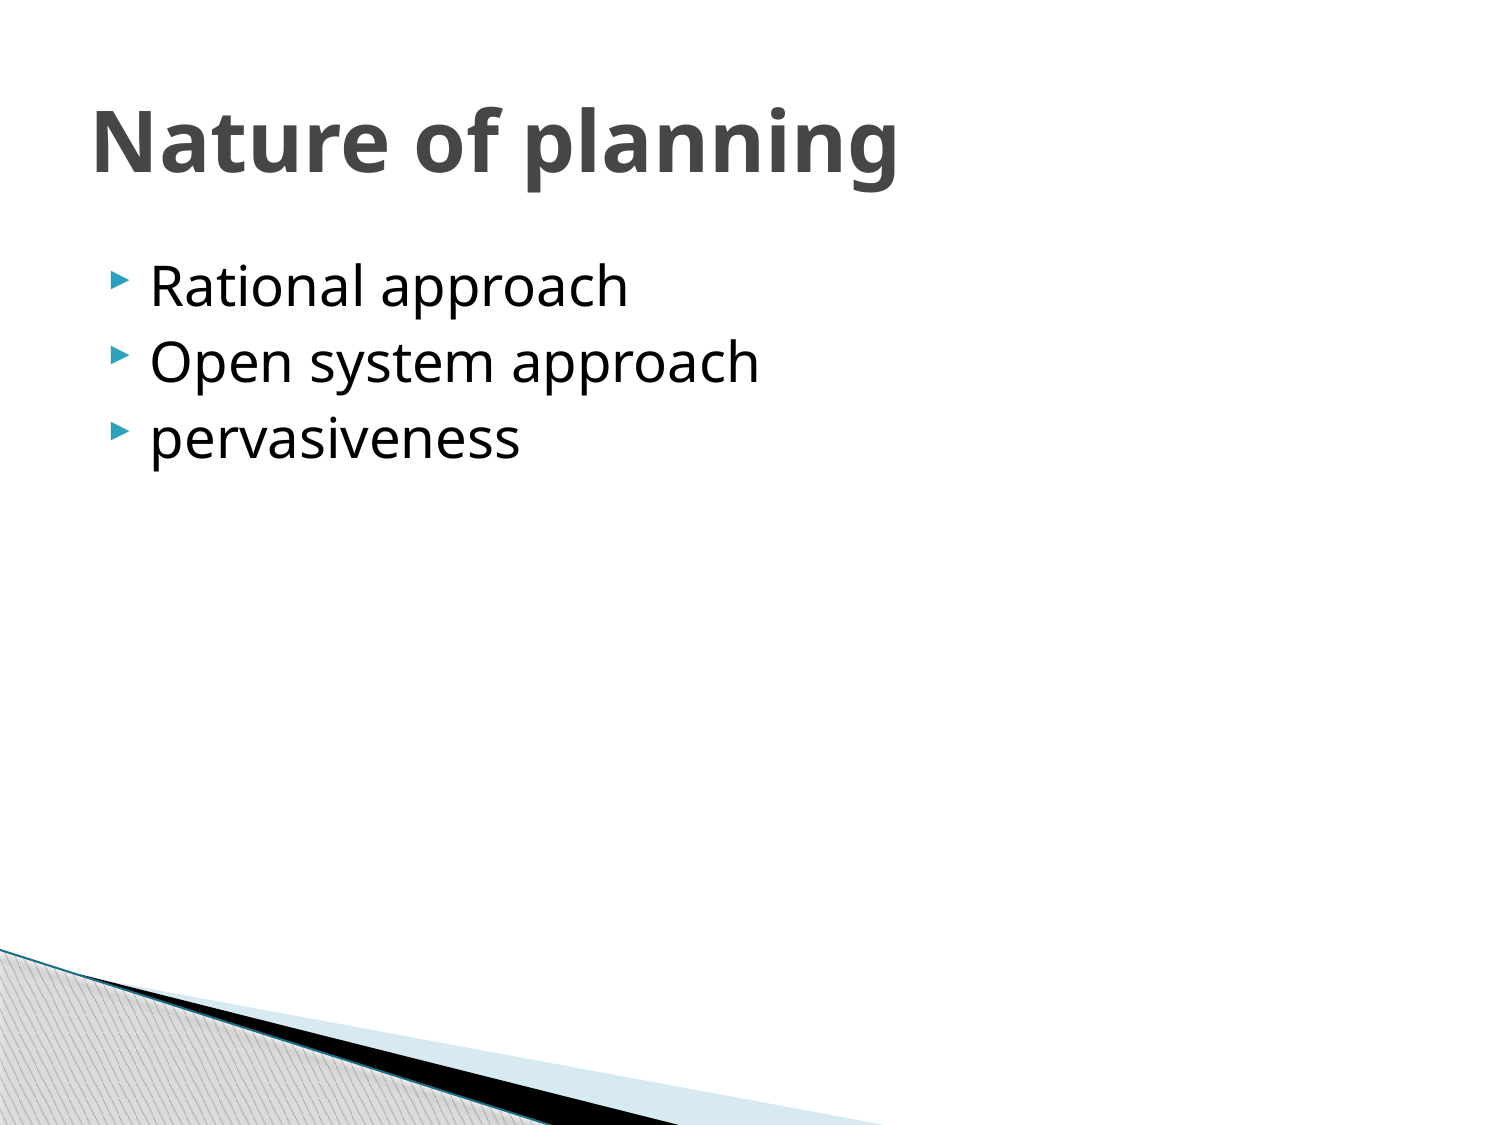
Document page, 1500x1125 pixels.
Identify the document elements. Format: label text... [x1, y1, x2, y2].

title Nature of planning [75, 45, 1425, 233]
list Rational approach Open system approach pervasiveness [75, 243, 1425, 986]
